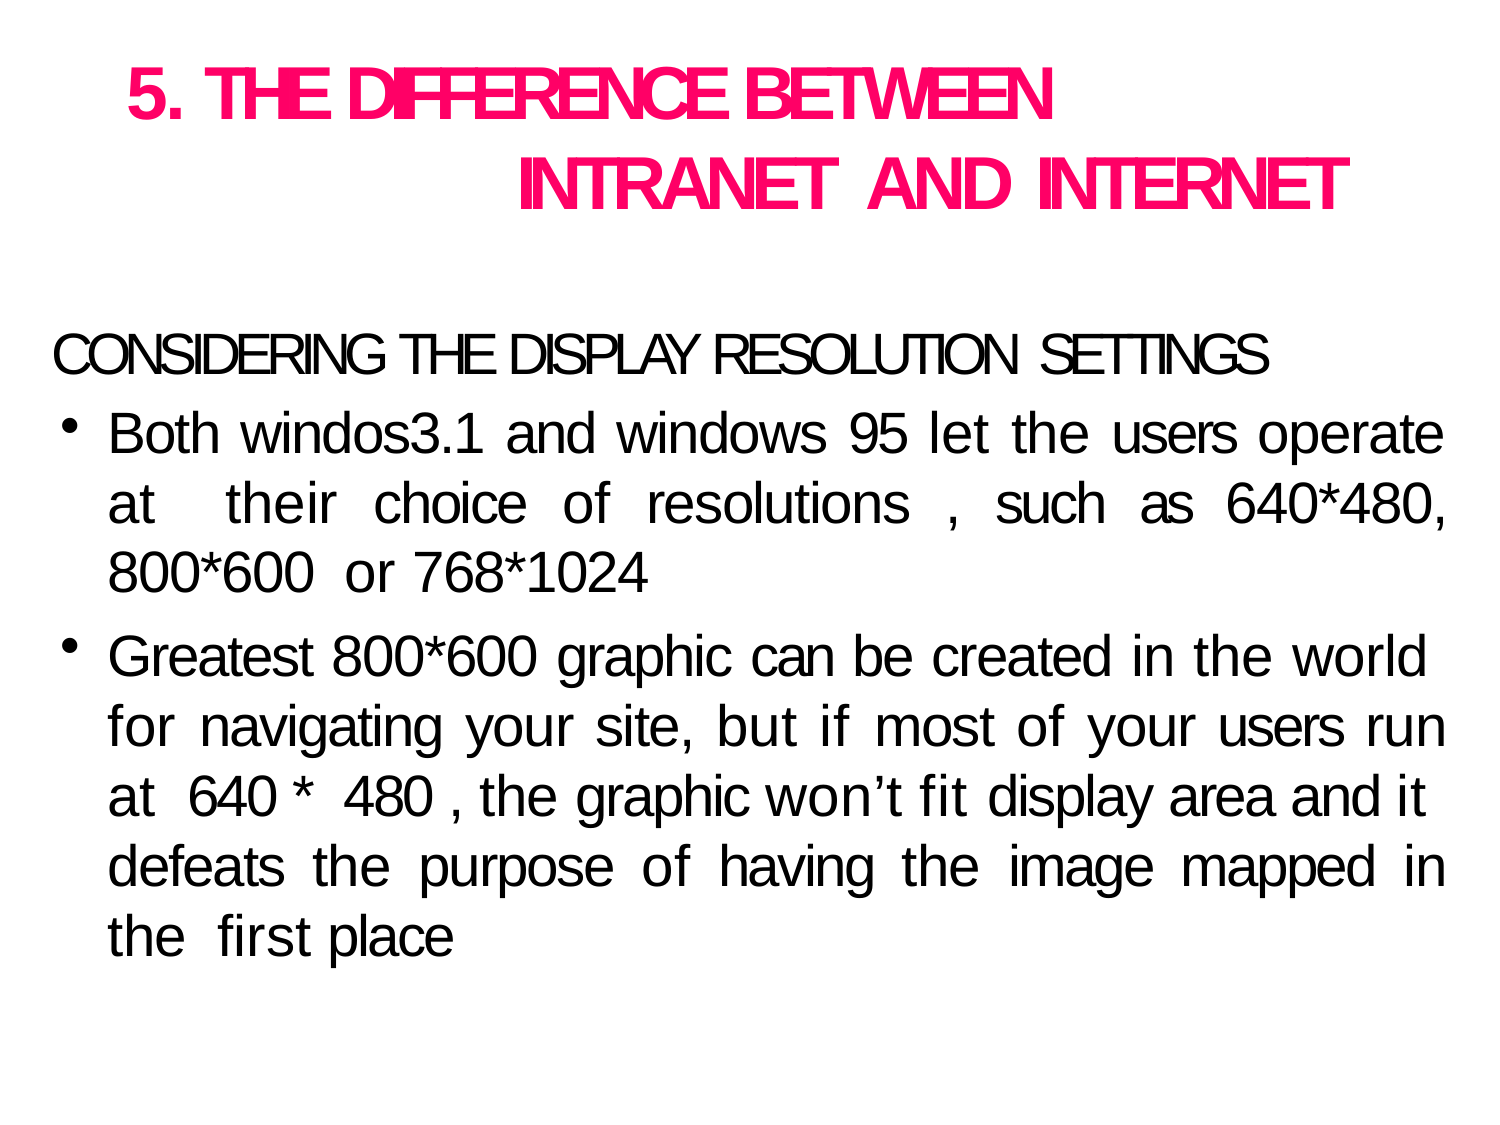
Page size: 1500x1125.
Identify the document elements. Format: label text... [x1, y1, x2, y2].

text_box CONSIDERING THE DISPLAY RESOLUTION SETTINGS Both windos3.1 and windows 95 let the users operate at their choice of resolutions , such as 640*480, 800*600 or 768*1024 Greatest 800*600 graphic can be created in the world for navigating your site, but if most of your users run at 640 * 480 , the graphic won’t fit display area and it defeats the purpose of having the image mapped in the first place [49, 302, 1448, 968]
title 5. THE DIFFERENCE BETWEEN INTRANET AND INTERNET [124, 43, 1374, 233]
